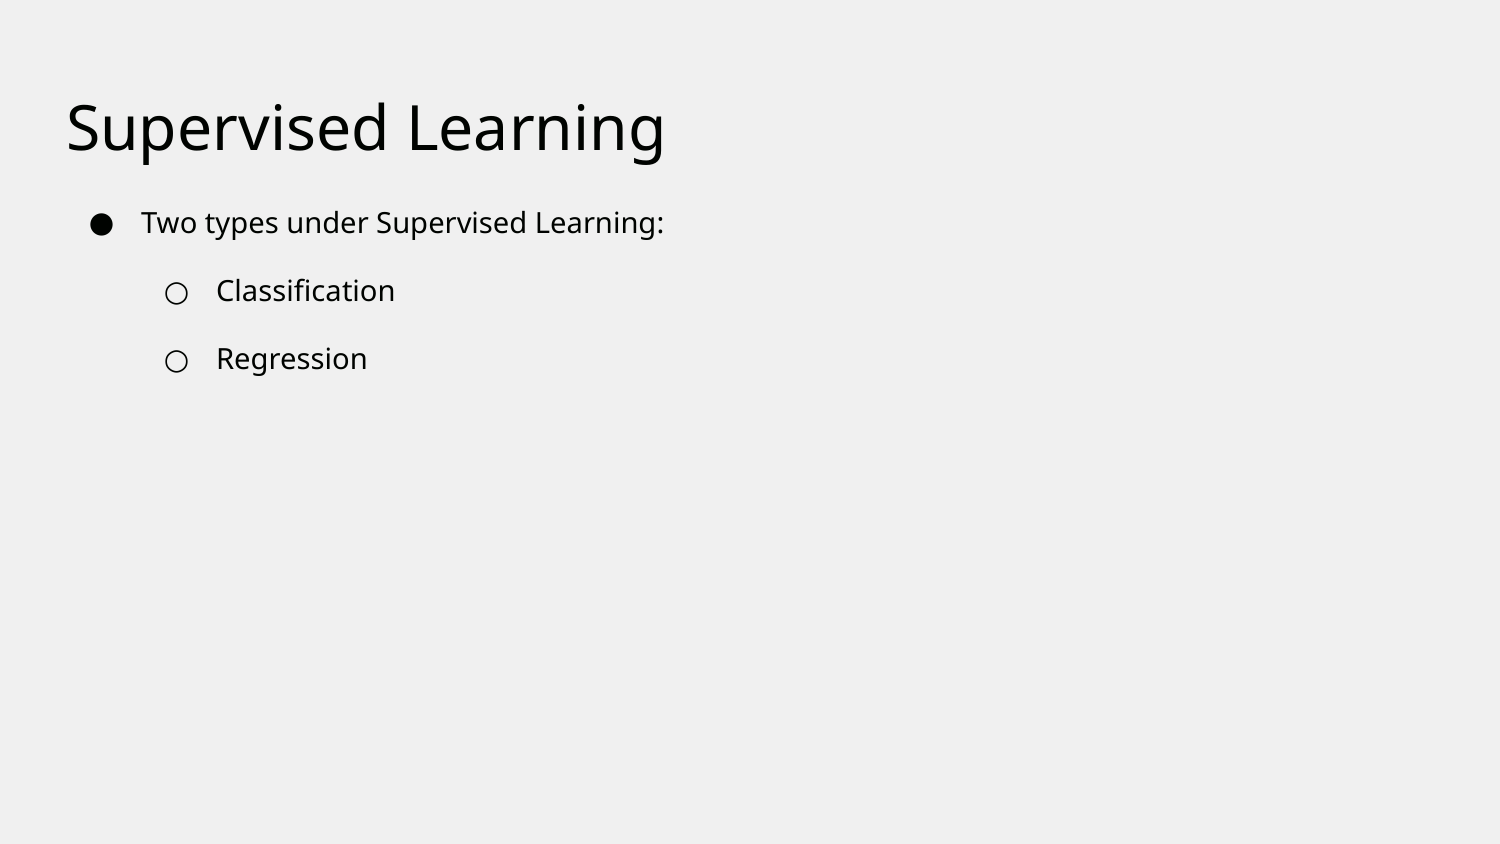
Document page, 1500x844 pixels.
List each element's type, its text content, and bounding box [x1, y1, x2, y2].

list Two types under Supervised Learning: Classification Regression [51, 189, 1449, 750]
title Supervised Learning [51, 72, 1449, 167]
